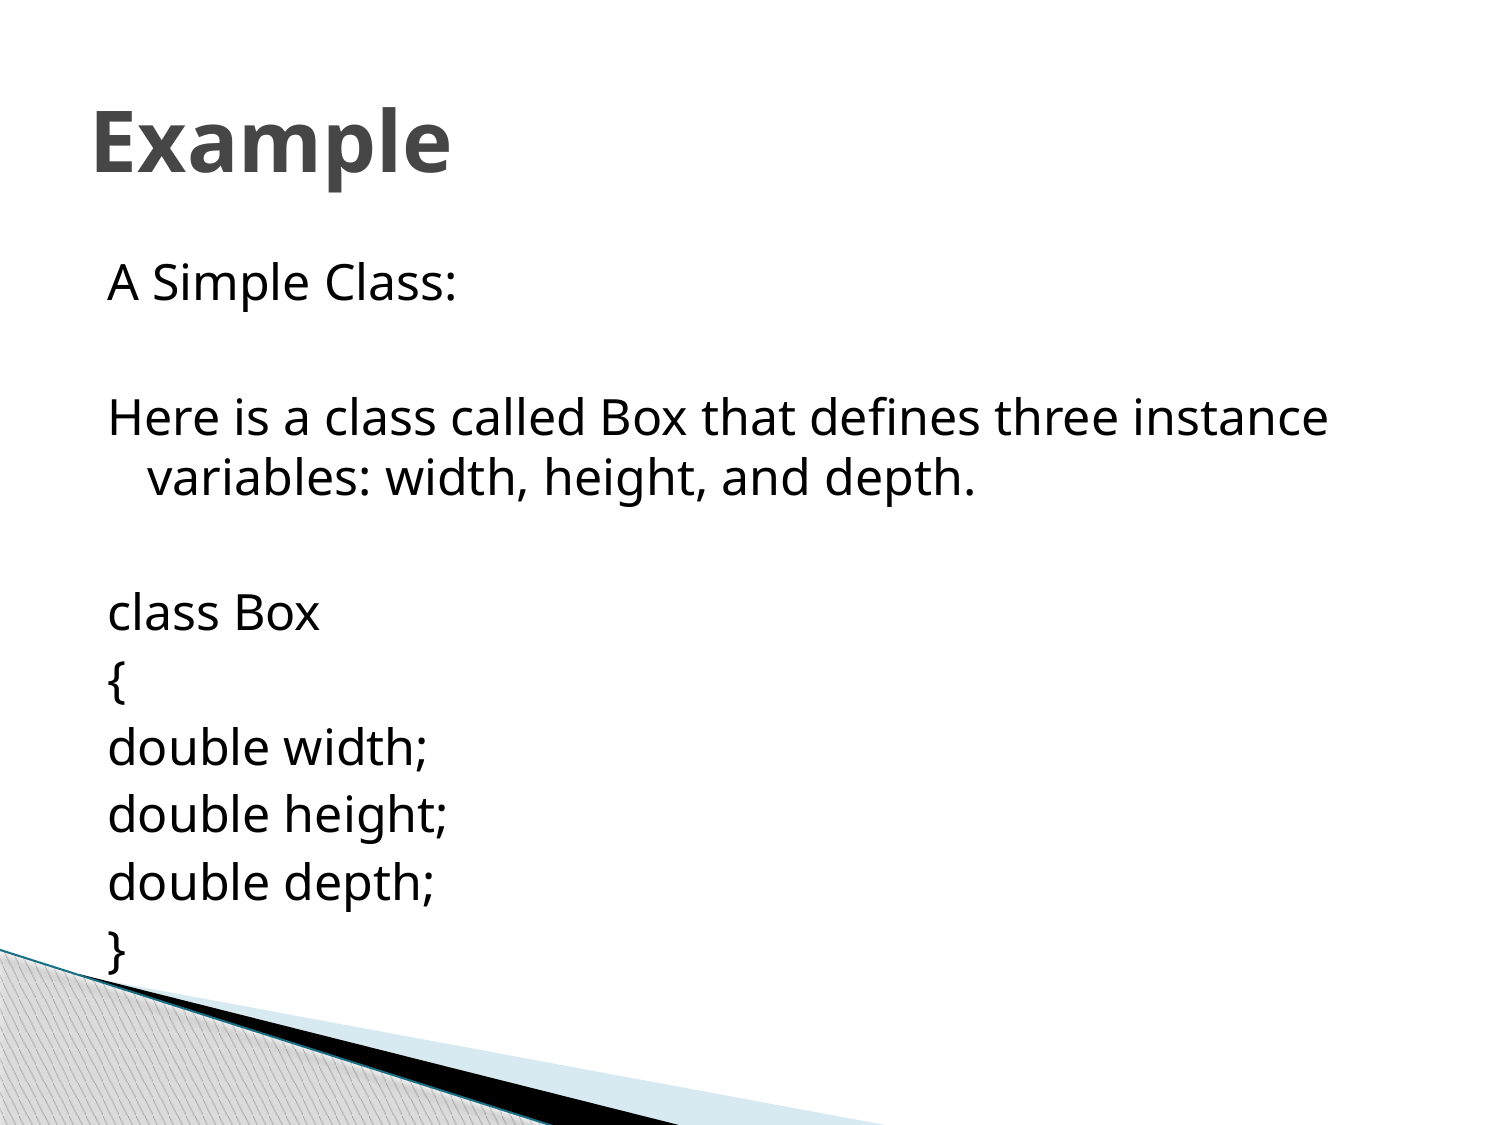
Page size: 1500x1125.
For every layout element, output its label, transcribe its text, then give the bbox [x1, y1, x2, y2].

title Example [75, 45, 1425, 233]
list A Simple Class: Here is a class called Box that defines three instance variables: width, height, and depth. class Box { double width; double height; double depth; } [75, 243, 1425, 986]
